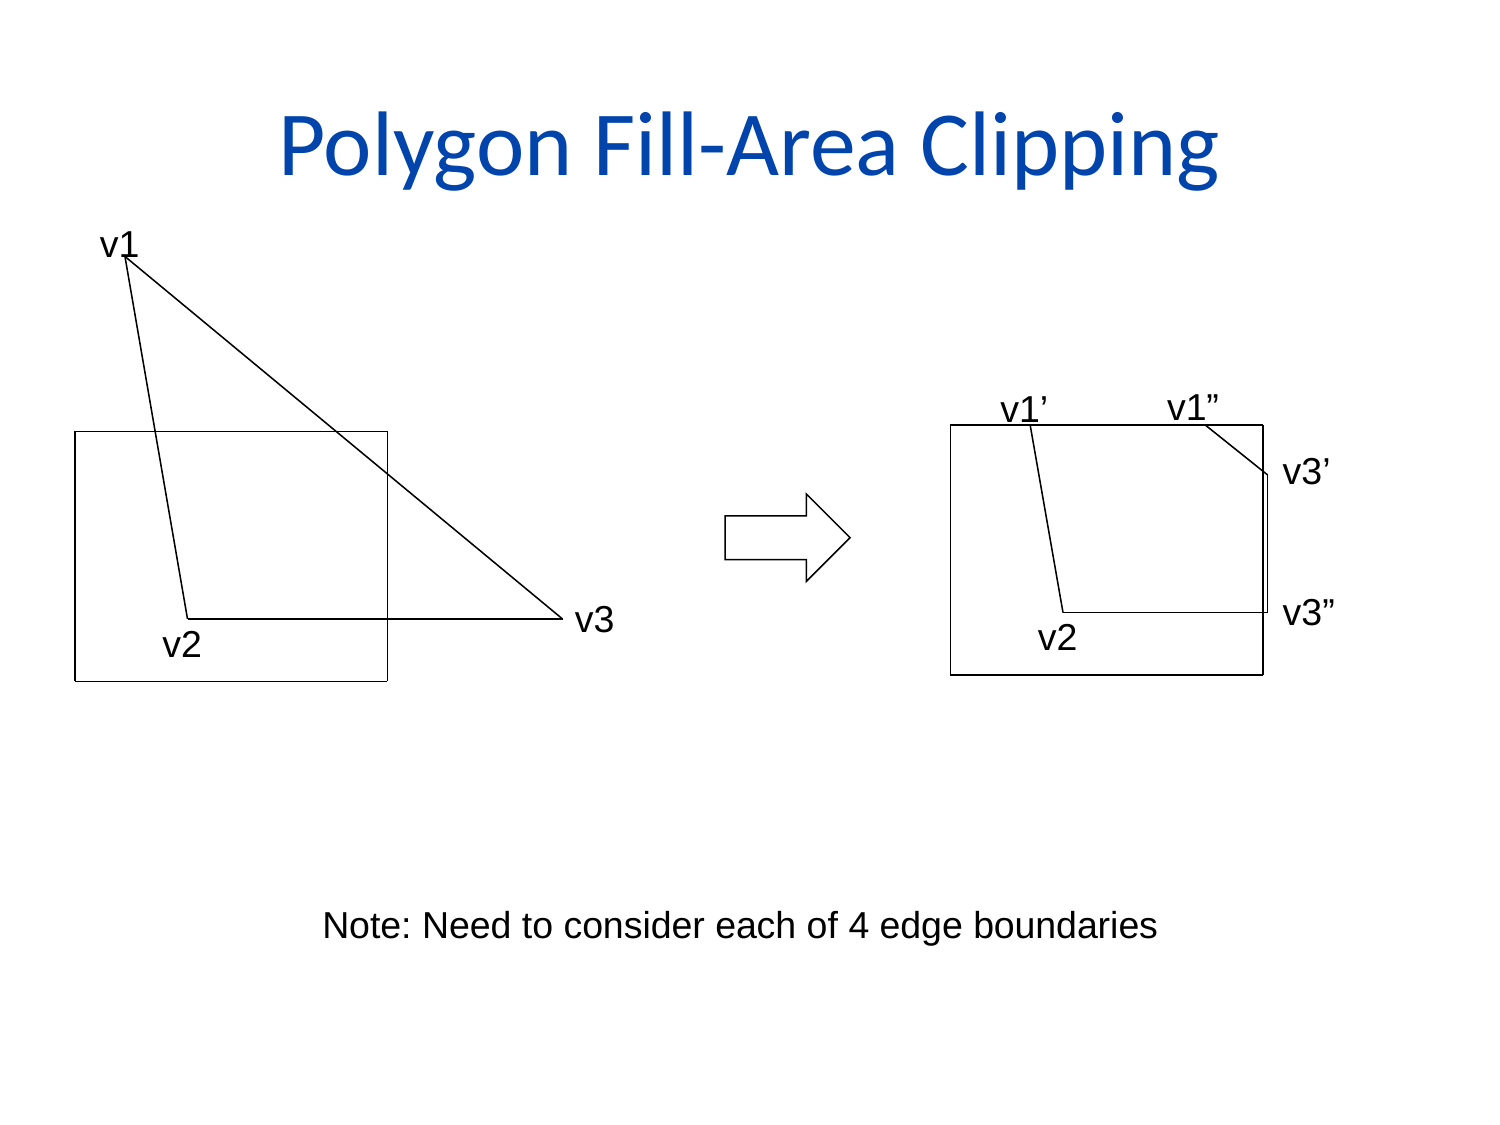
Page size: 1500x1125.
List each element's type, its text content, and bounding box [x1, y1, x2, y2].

text_box v1’ [985, 377, 1064, 424]
text_box [725, 493, 851, 582]
text_box v3 [559, 587, 630, 648]
text_box v1’ [985, 434, 1024, 438]
text_box v1” [1152, 374, 1235, 423]
text_box Note: Need to consider each of 4 edge boundaries [307, 893, 1175, 954]
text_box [1029, 432, 1064, 613]
text_box v1 [84, 212, 155, 273]
text_box v3” [1268, 580, 1350, 641]
text_box v3’ [1272, 439, 1346, 500]
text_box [124, 256, 563, 620]
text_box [1204, 424, 1268, 476]
text_box v2 [1022, 605, 1093, 666]
title Polygon Fill-Area Clipping [75, 45, 1425, 233]
text_box v2 [147, 629, 218, 673]
